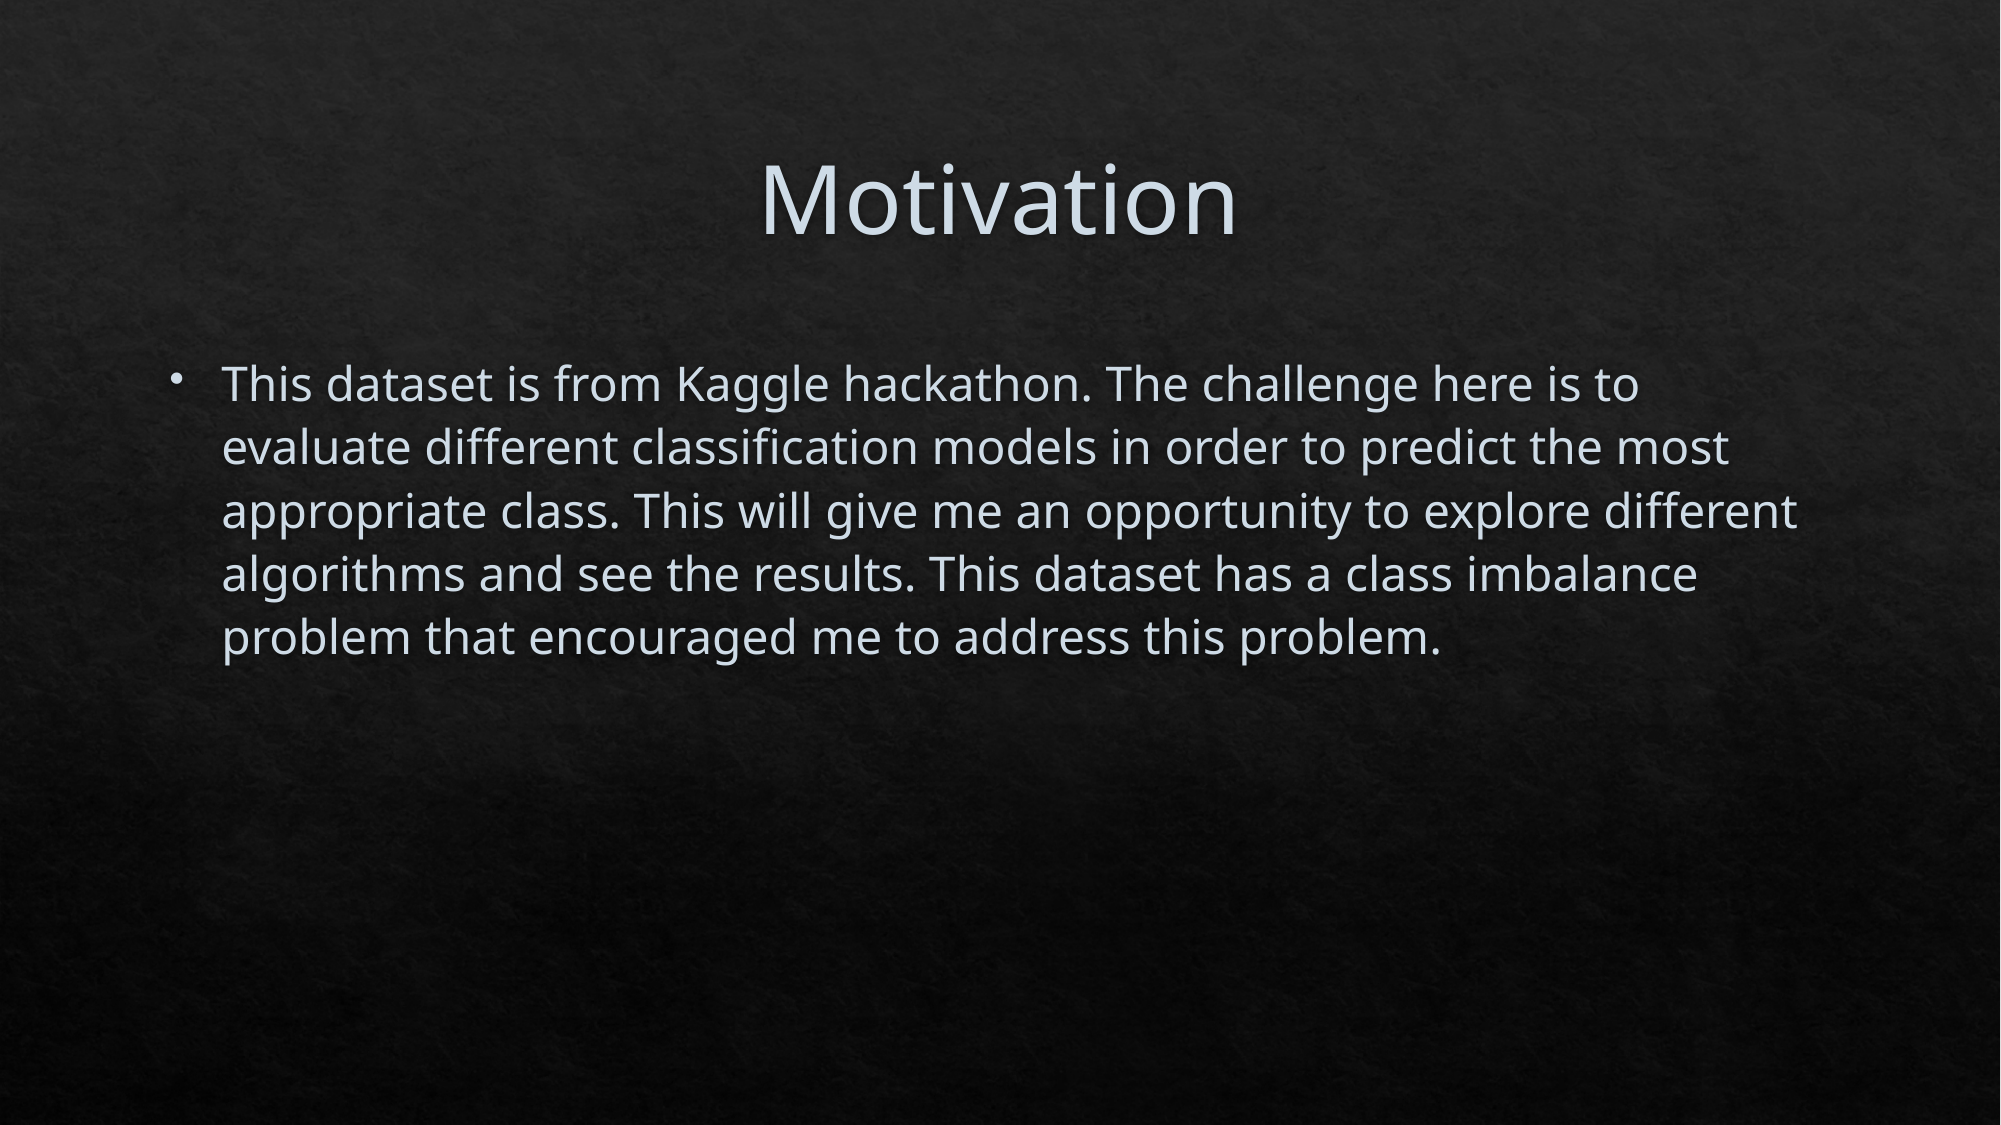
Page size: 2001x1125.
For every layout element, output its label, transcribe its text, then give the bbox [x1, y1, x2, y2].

list This dataset is from Kaggle hackathon. The challenge here is to evaluate different classification models in order to predict the most appropriate class. This will give me an opportunity to explore different algorithms and see the results. This dataset has a class imbalance problem that encouraged me to address this problem. [149, 340, 1849, 950]
title Motivation [149, 99, 1849, 307]
